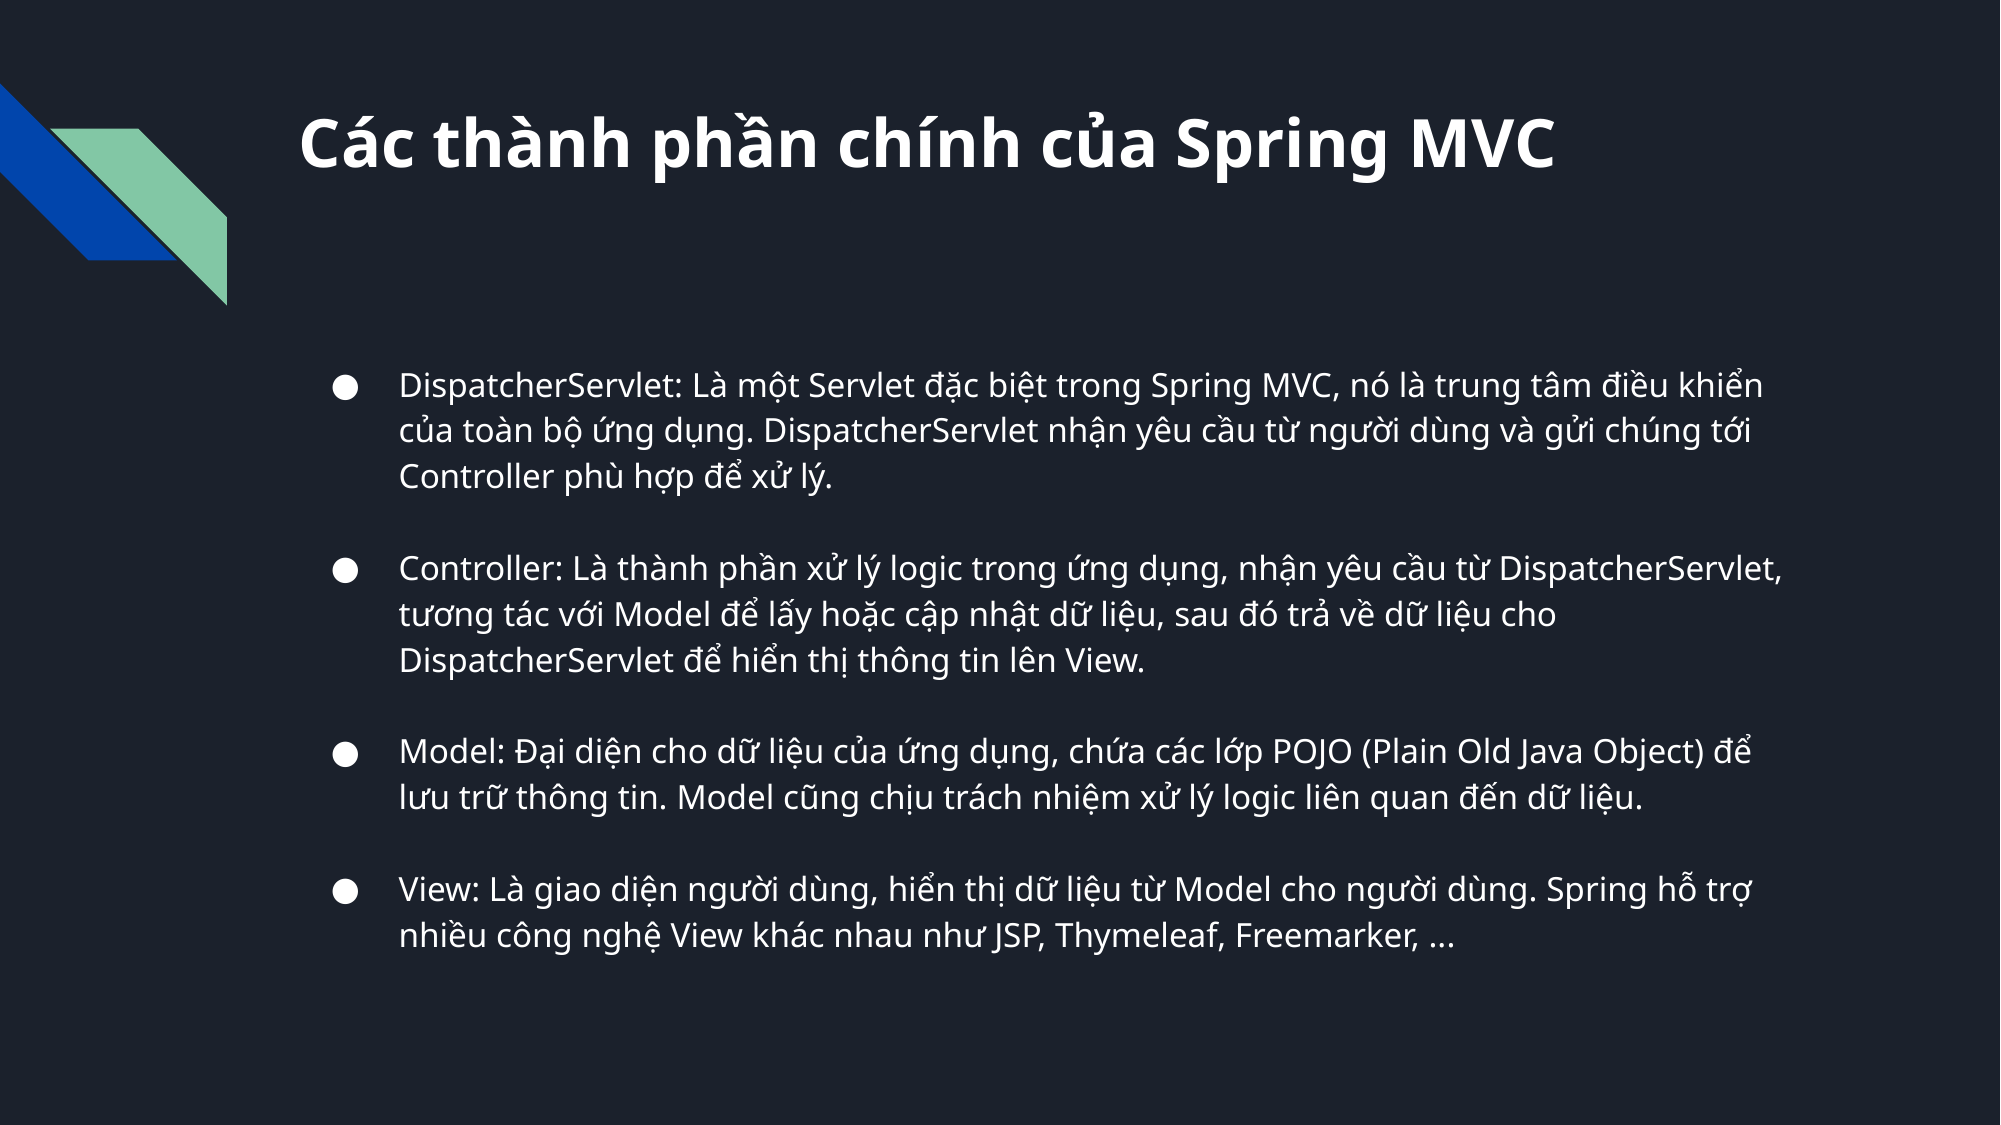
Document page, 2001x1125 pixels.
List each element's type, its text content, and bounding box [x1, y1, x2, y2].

title Các thành phần chính của Spring MVC [283, 86, 1824, 287]
list DispatcherServlet: Là một Servlet đặc biệt trong Spring MVC, nó là trung tâm điều khiển của toàn bộ ứng dụng. DispatcherServlet nhận yêu cầu từ người dùng và gửi chúng tới Controller phù hợp để xử lý. Controller: Là thành phần xử lý logic trong ứng dụng, nhận yêu cầu từ DispatcherServlet, tương tác với Model để lấy hoặc cập nhật dữ liệu, sau đó trả về dữ liệu cho DispatcherServlet để hiển thị thông tin lên View. Model: Đại diện cho dữ liệu của ứng dụng, chứa các lớp POJO (Plain Old Java Object) để lưu trữ thông tin. Model cũng chịu trách nhiệm xử lý logic liên quan đến dữ liệu. View: Là giao diện người dùng, hiển thị dữ liệu từ Model cho người dùng. Spring hỗ trợ nhiều công nghệ View khác nhau như JSP, Thymeleaf, Freemarker, ... [283, 342, 1824, 980]
